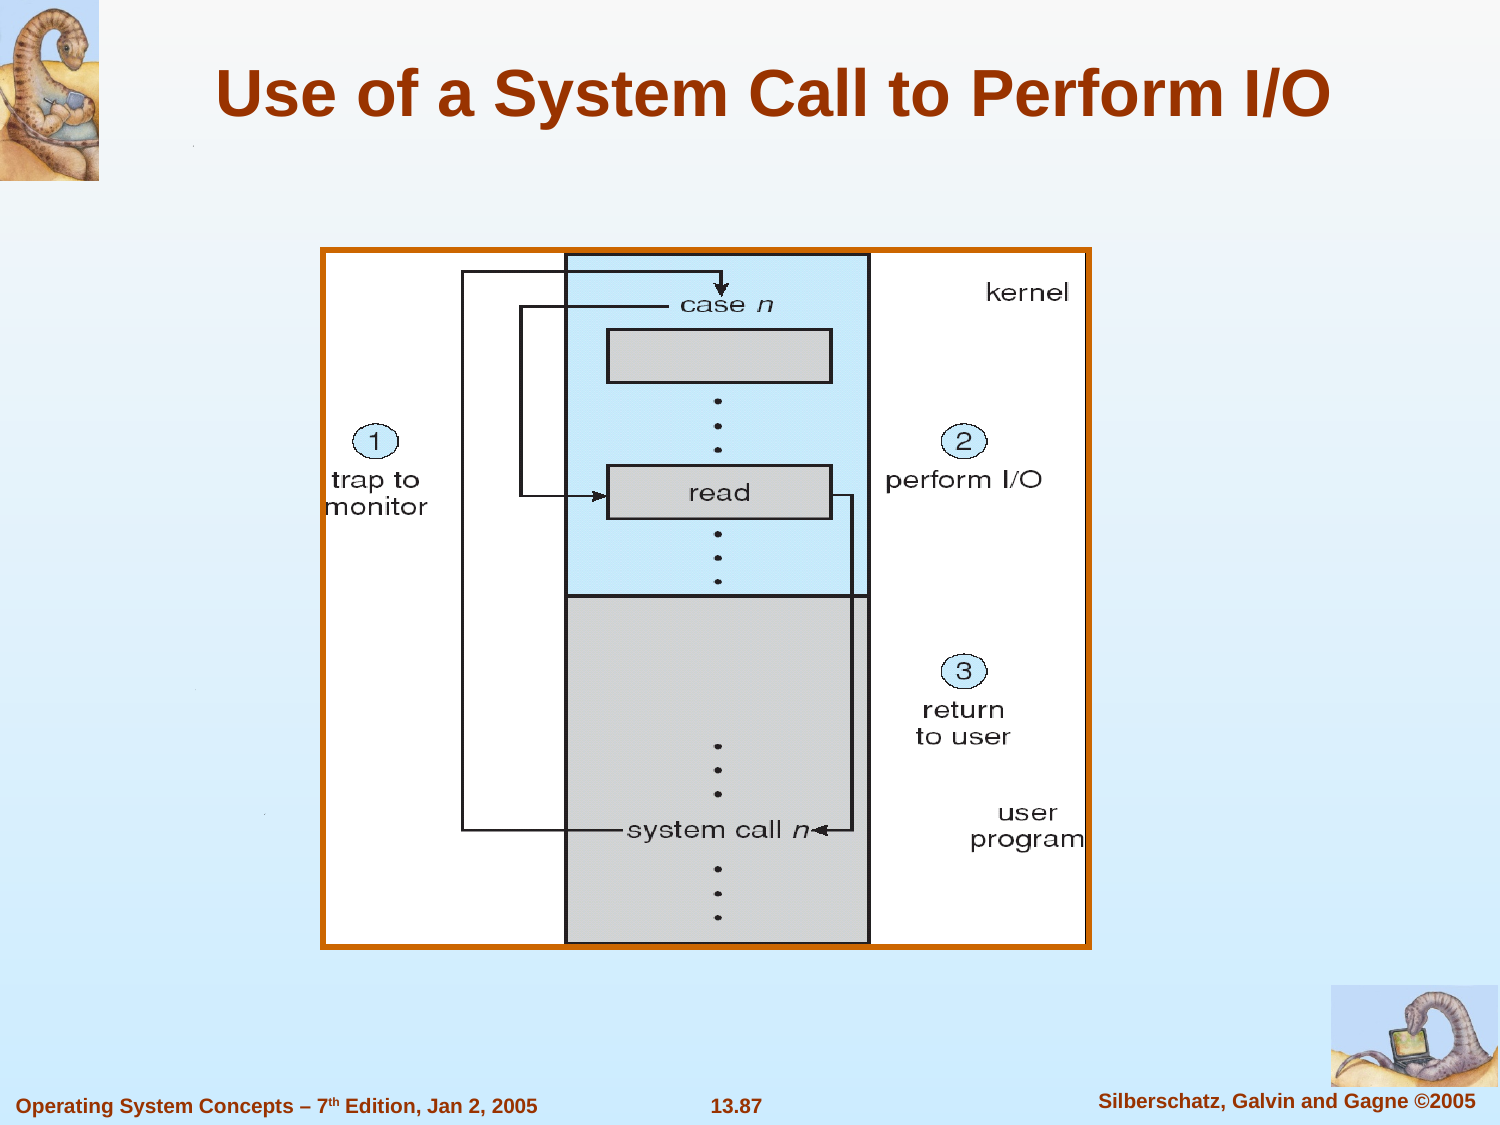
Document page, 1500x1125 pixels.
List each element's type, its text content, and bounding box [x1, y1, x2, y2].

picture [1331, 985, 1498, 1087]
title Use of a System Call to Perform I/O [112, 37, 1438, 138]
picture [0, 0, 99, 181]
picture [325, 253, 1086, 944]
